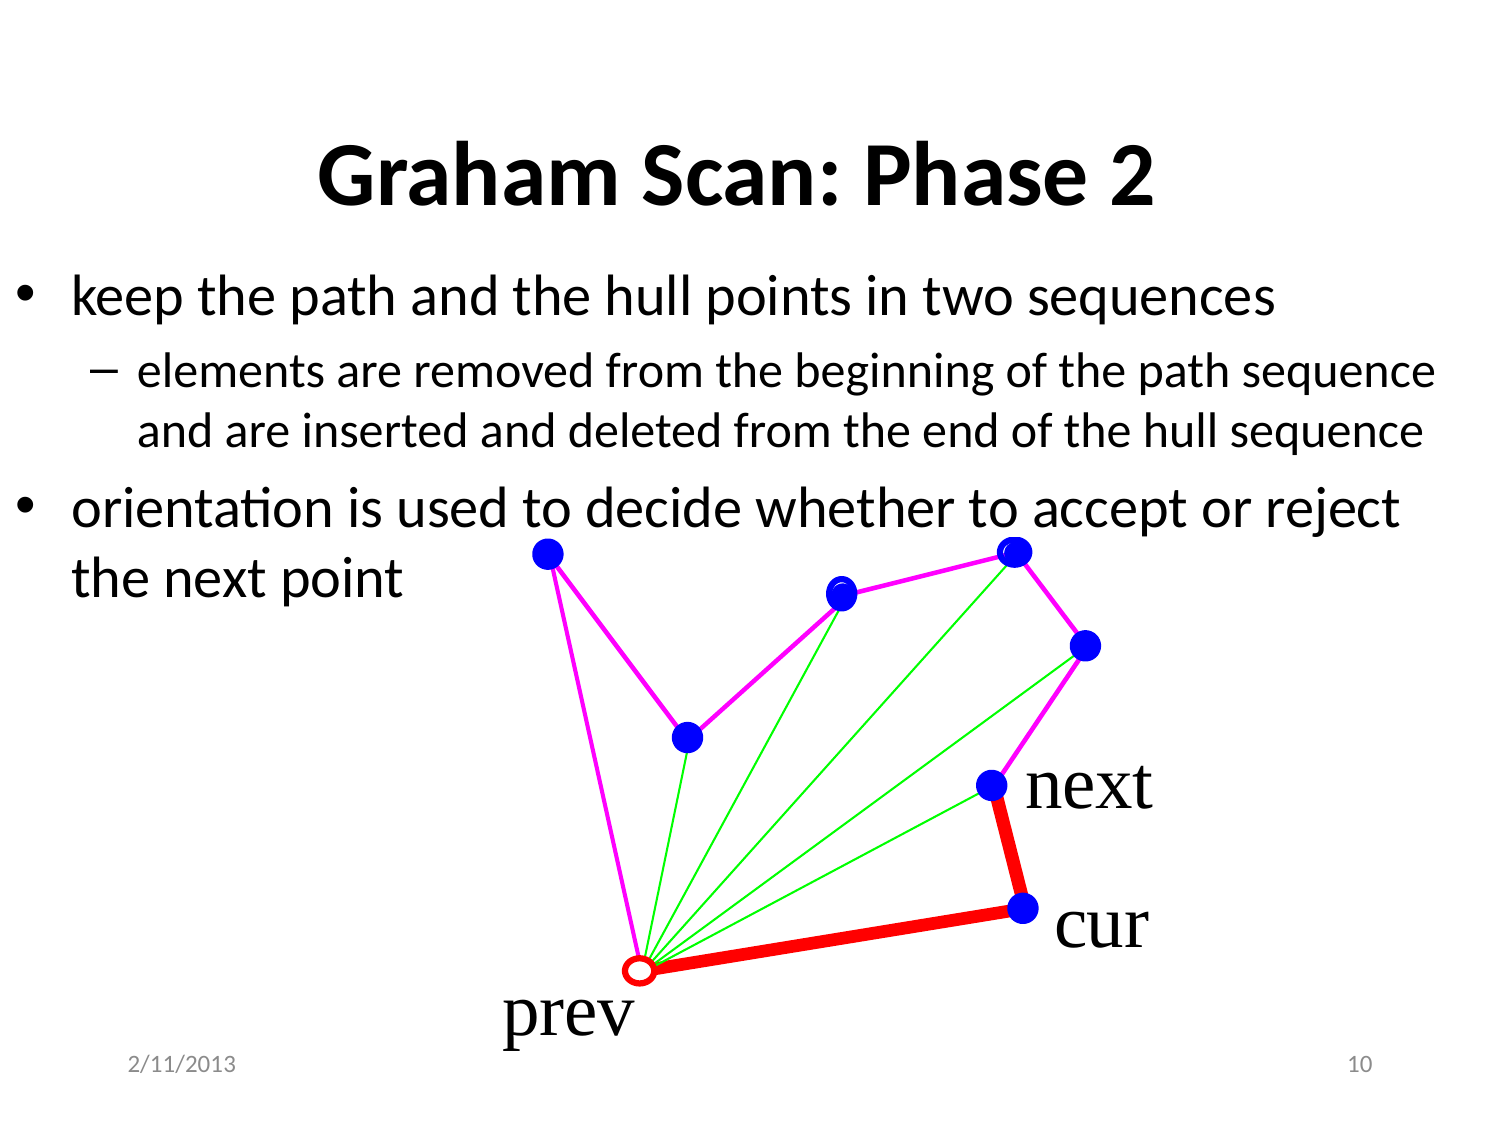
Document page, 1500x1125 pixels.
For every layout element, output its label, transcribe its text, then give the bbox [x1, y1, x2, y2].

slide_number 10 [1074, 1025, 1388, 1100]
picture [499, 537, 1159, 1057]
list keep the path and the hull points in two sequences elements are removed from the beginning of the path sequence and are inserted and deleted from the end of the hull sequence orientation is used to decide whether to accept or reject the next point [0, 249, 1500, 925]
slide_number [112, 1025, 425, 1100]
title Graham Scan: Phase 2 [99, 75, 1375, 249]
